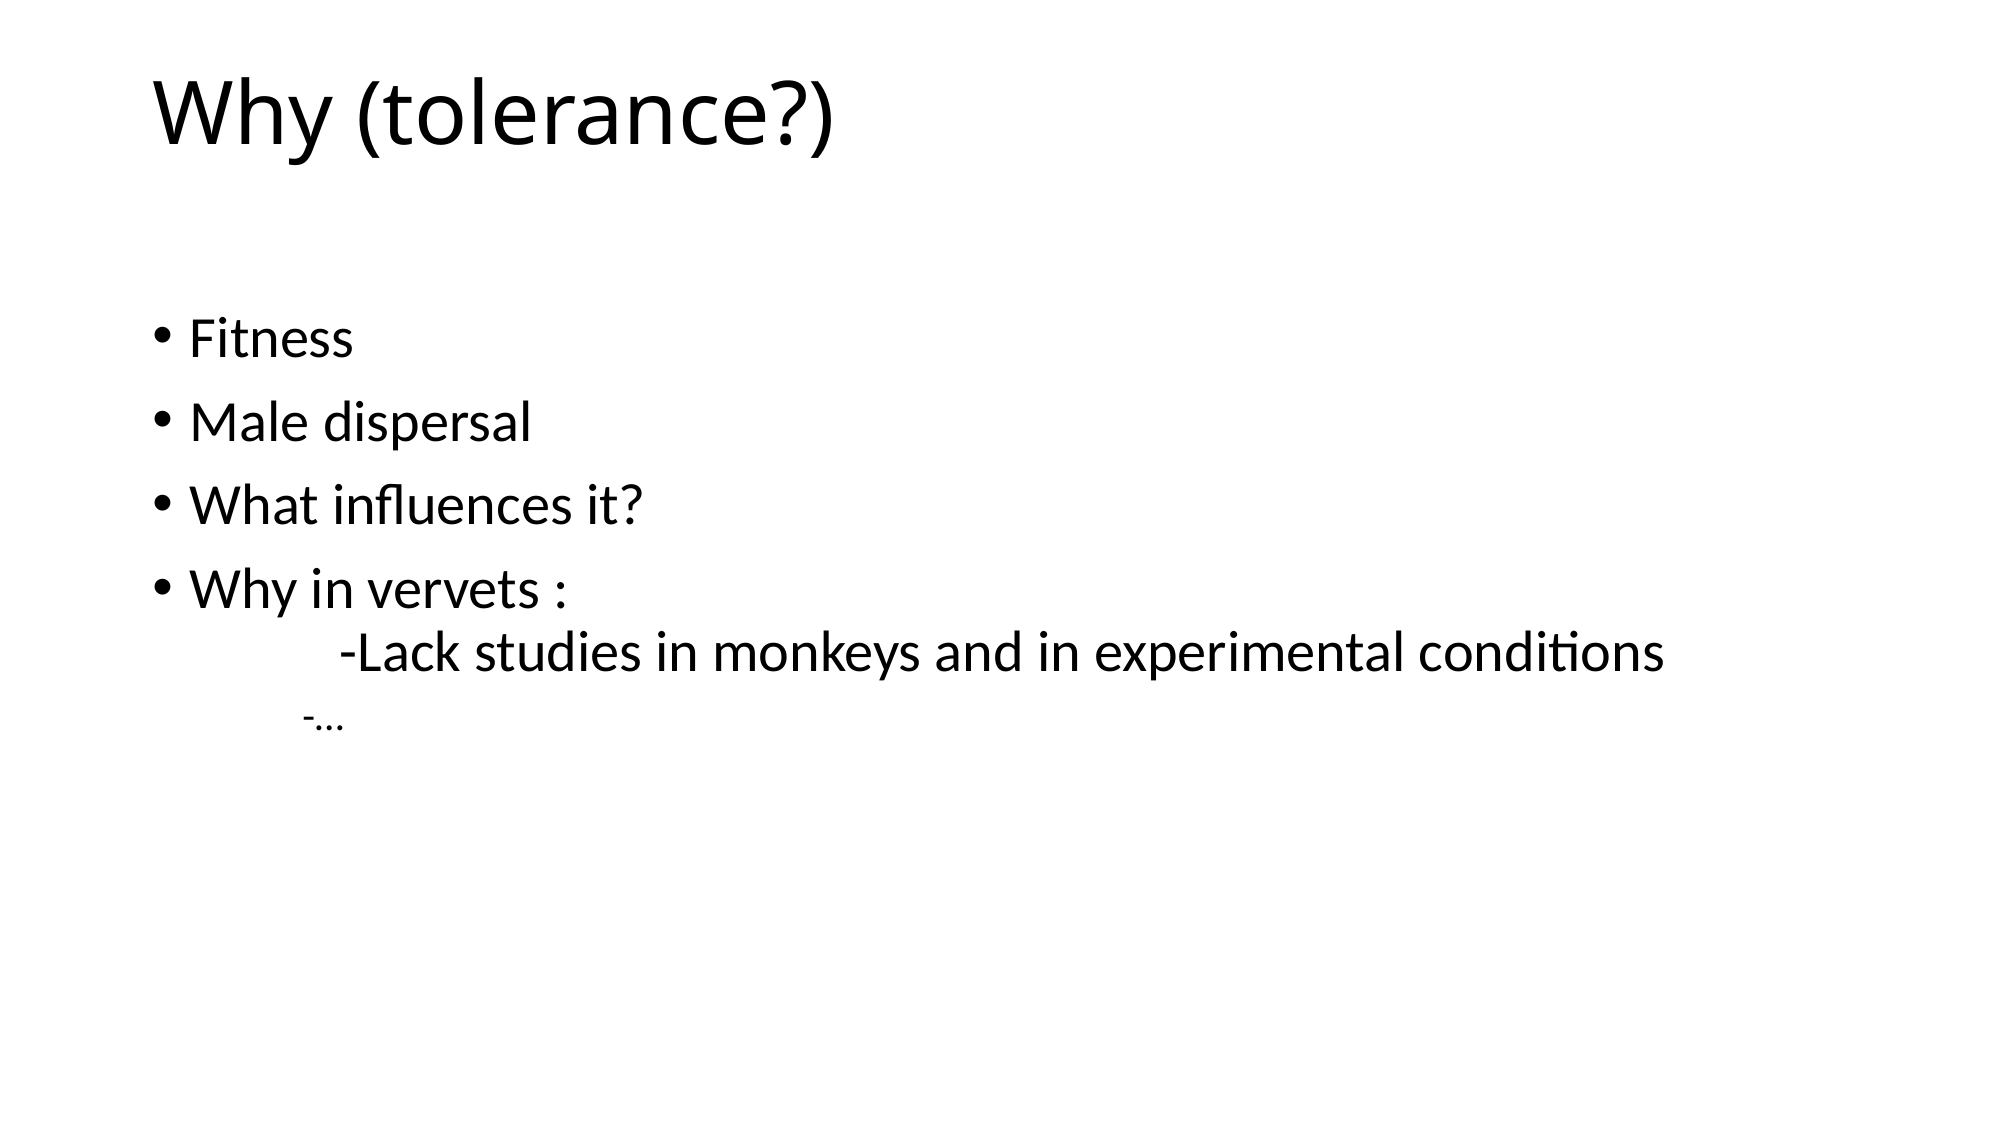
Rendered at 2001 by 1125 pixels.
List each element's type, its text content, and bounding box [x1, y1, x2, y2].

list Fitness Male dispersal What influences it? Why in vervets : -Lack studies in monkeys and in experimental conditions -… [137, 299, 1863, 1014]
title Why (tolerance?) [137, 59, 1863, 278]
